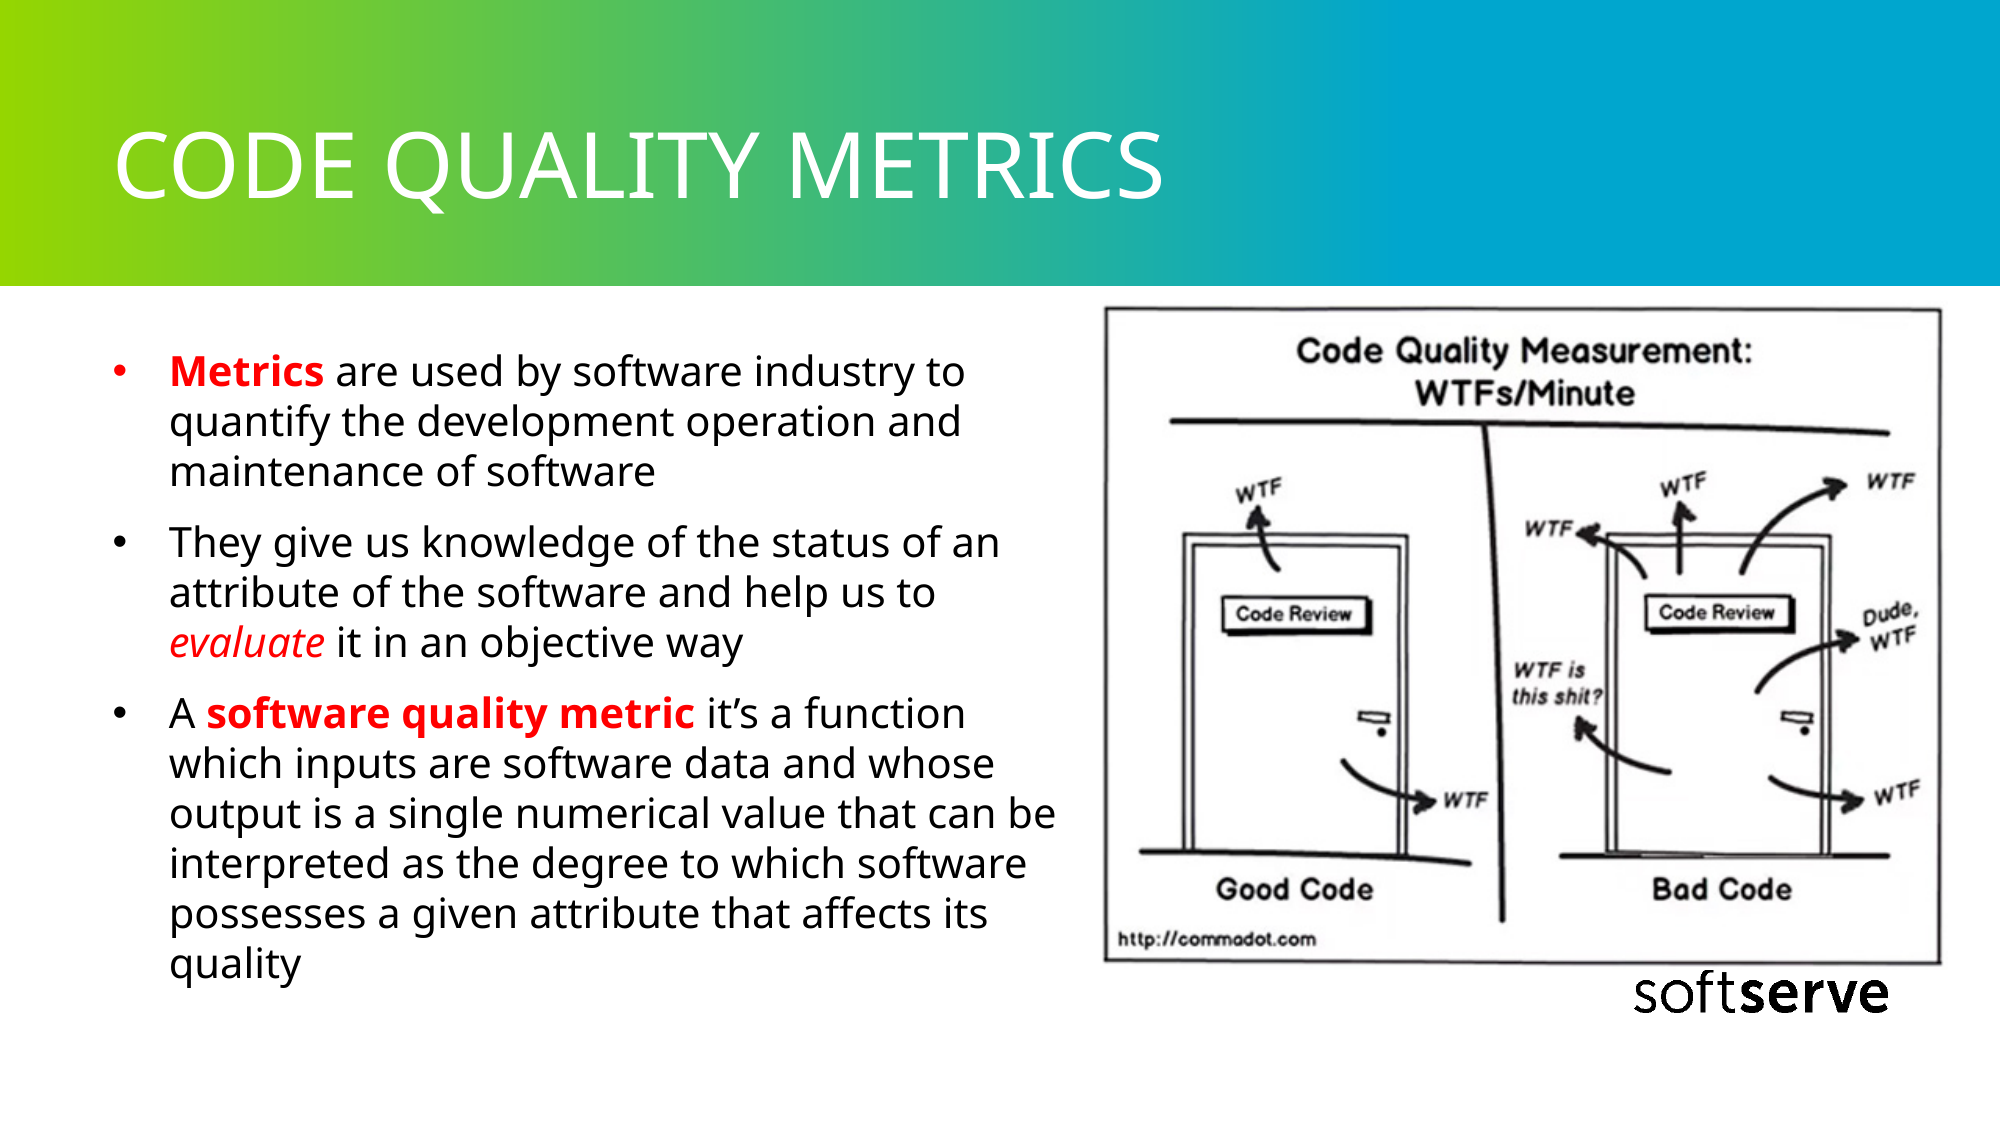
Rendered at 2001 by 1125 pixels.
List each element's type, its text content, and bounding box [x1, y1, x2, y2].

picture [1100, 300, 1948, 1013]
title CODE QUALITY METRICS [112, 112, 1888, 225]
list Metrics are used by software industry to quantify the development operation and maintenance of software They give us knowledge of the status of an attribute of the software and help us to evaluate it in an objective way A software quality metric it’s a function which inputs are software data and whose output is a single numerical value that can be interpreted as the degree to which software possesses a given attribute that affects its quality [112, 337, 1080, 900]
